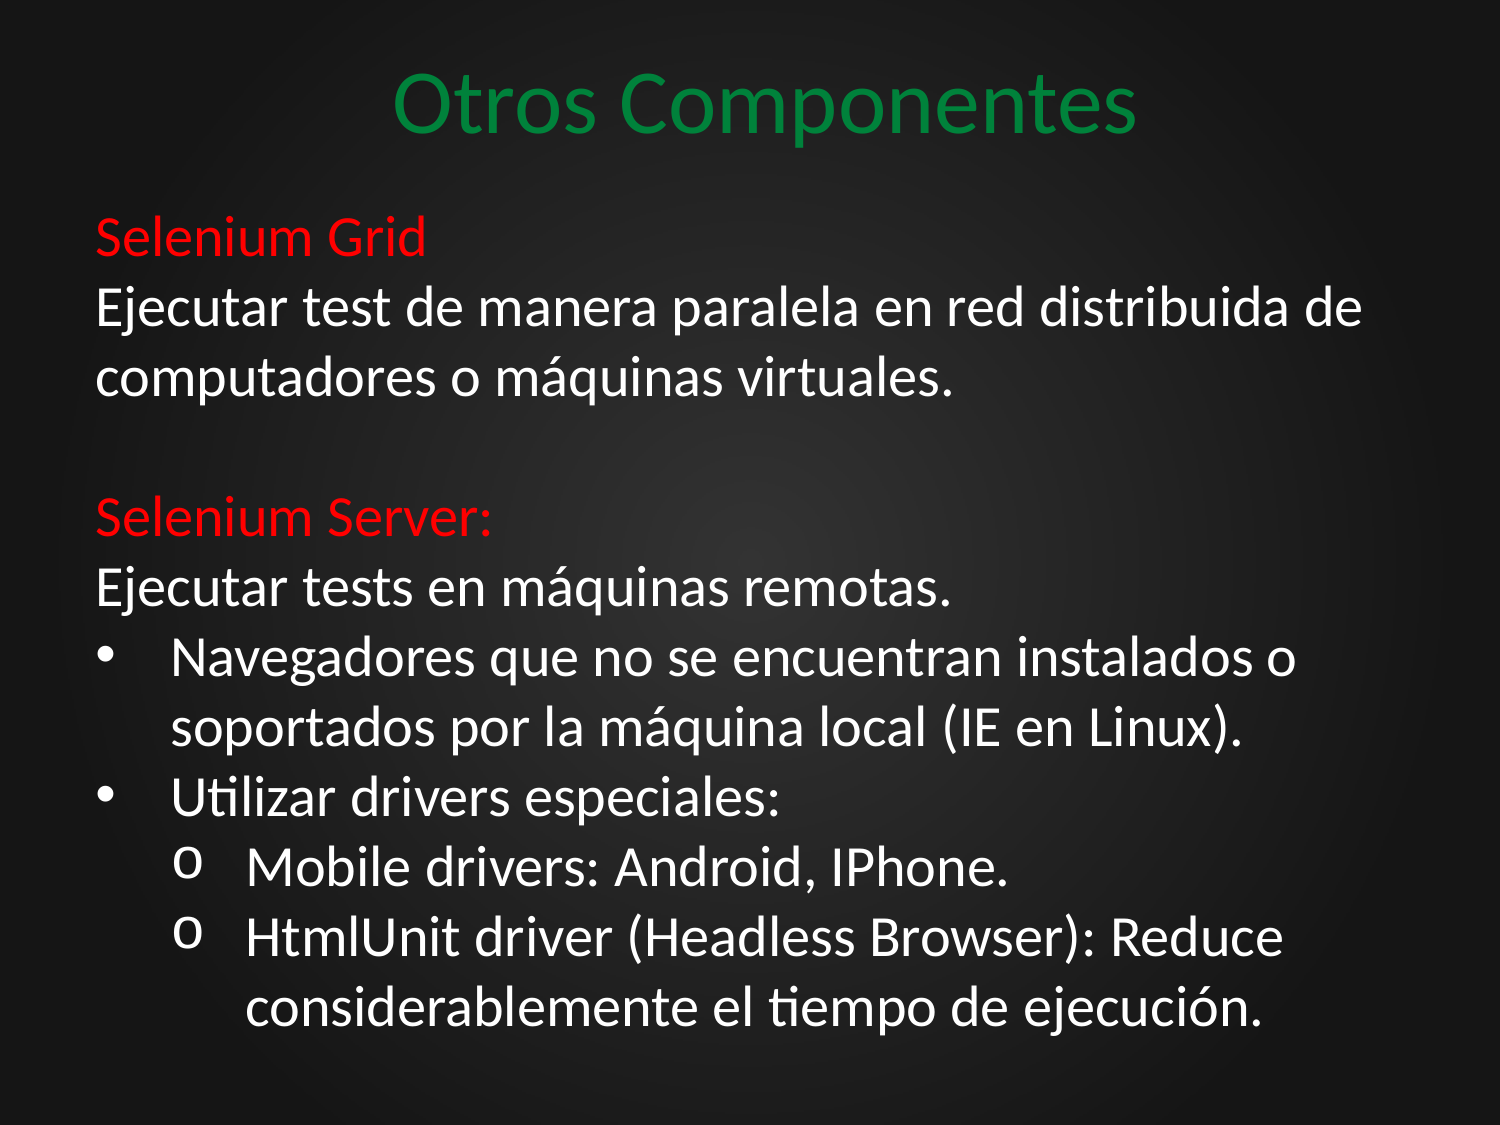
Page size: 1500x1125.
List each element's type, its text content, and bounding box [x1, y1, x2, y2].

picture [0, 0, 1500, 1125]
text_box Selenium Grid Ejecutar test de manera paralela en red distribuida de computadores o máquinas virtuales. Selenium Server: Ejecutar tests en máquinas remotas. Navegadores que no se encuentran instalados o soportados por la máquina local (IE en Linux). Utilizar drivers especiales: Mobile drivers: Android, IPhone. HtmlUnit driver (Headless Browser): Reduce considerablemente el tiempo de ejecución. [80, 191, 1428, 1046]
title Otros Componentes [91, 36, 1442, 157]
